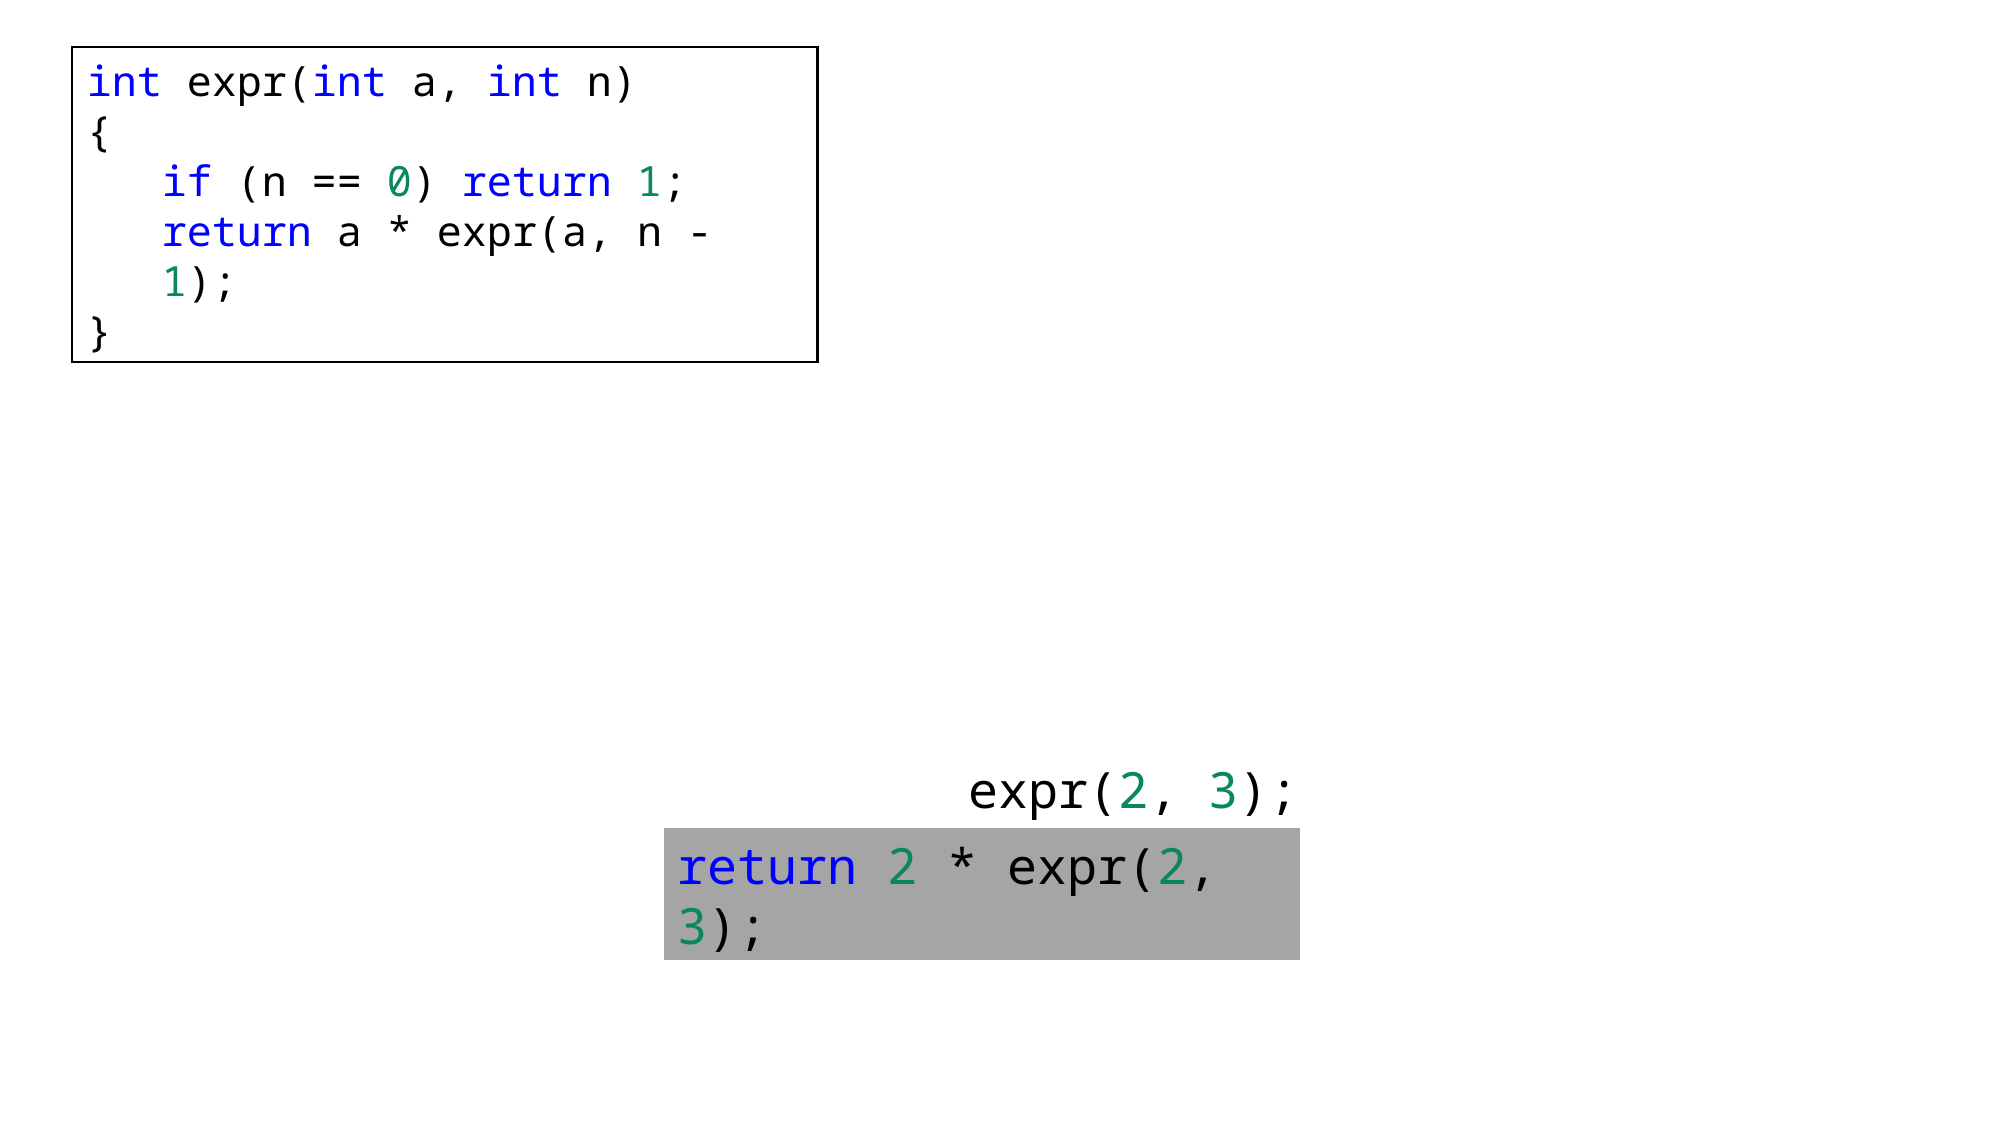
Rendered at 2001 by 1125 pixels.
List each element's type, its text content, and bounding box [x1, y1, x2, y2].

text_box int expr(int a, int n) { if (n == 0) return 1; return a * expr(a, n - 1); } [71, 46, 819, 363]
text_box expr(2, 3); [953, 751, 1314, 826]
text_box return 2 * expr(2, 3); [661, 825, 1303, 963]
